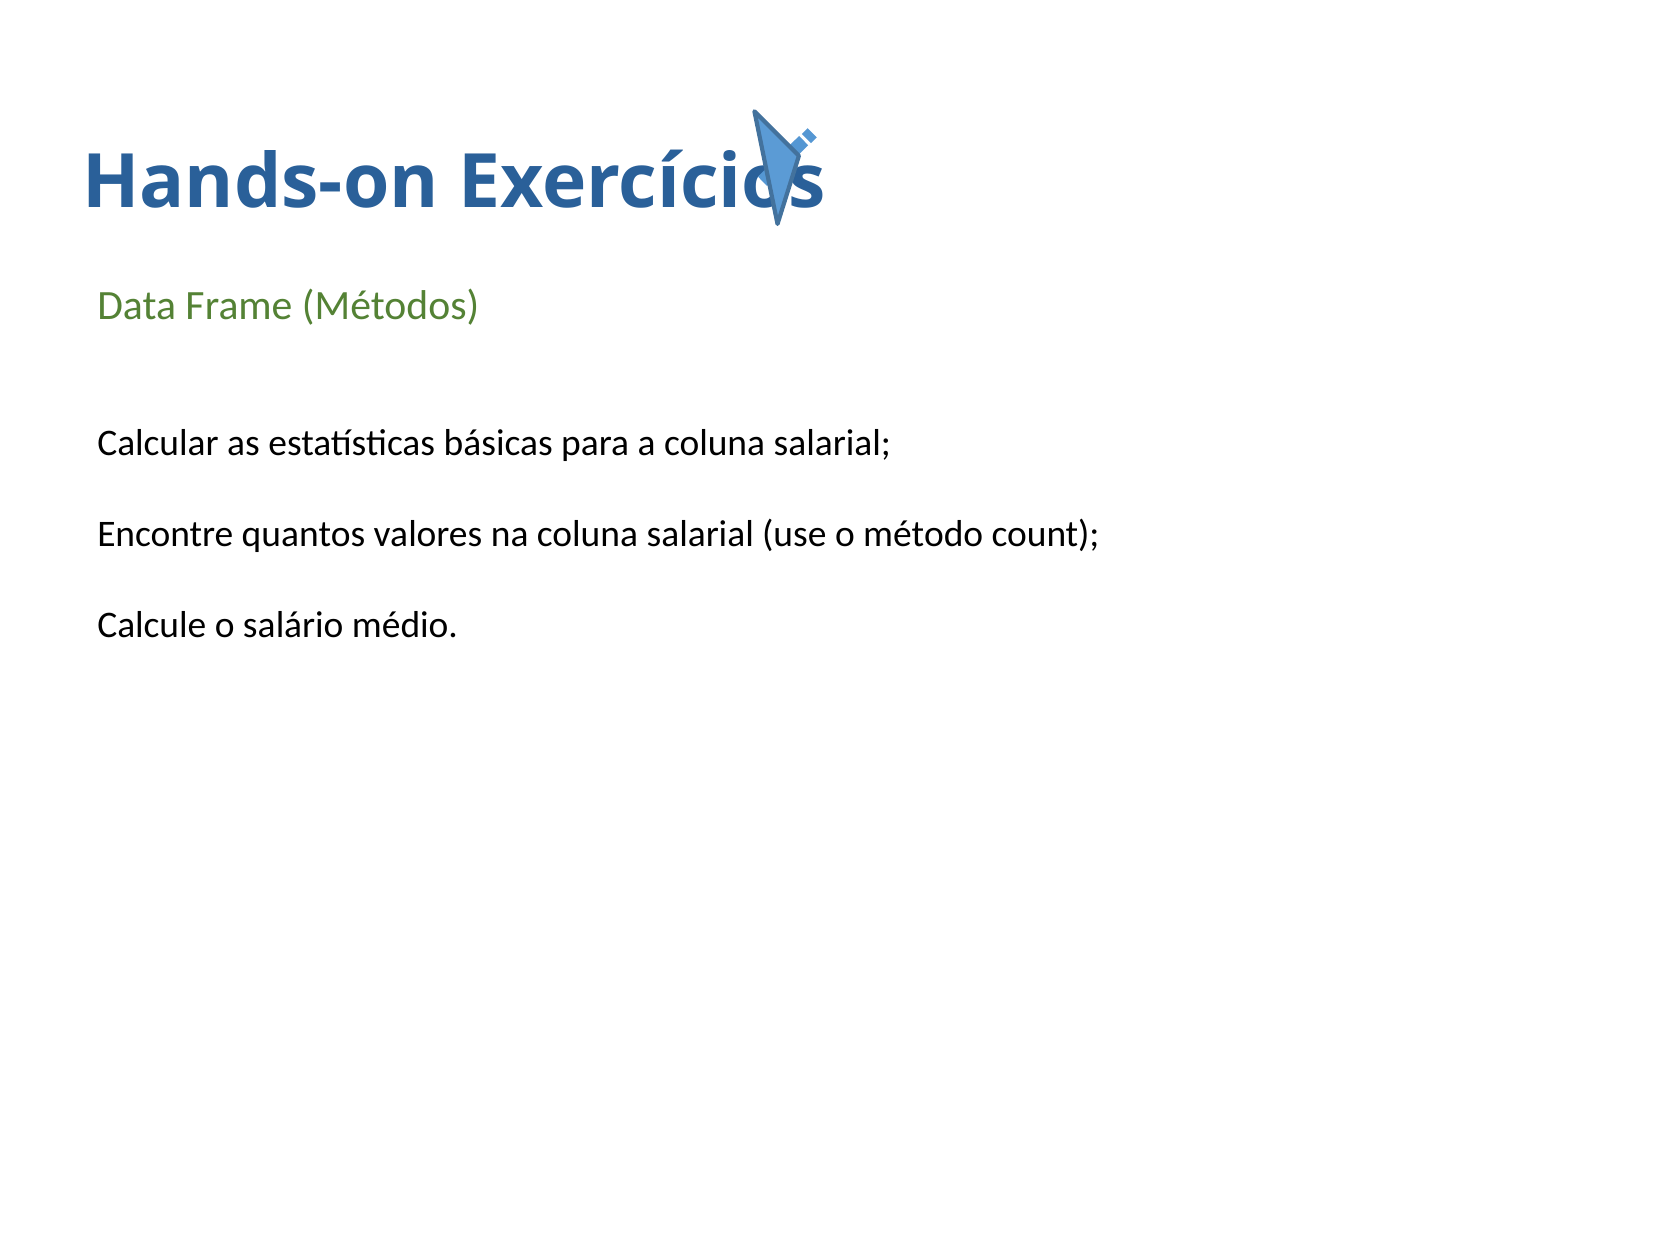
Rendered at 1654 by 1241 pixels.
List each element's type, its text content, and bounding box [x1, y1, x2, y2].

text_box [744, 132, 813, 201]
text_box Calcular as estatísticas básicas para a coluna salarial; Encontre quantos valores na coluna salarial (use o método count); Calcule o salário médio. [82, 410, 1548, 603]
title Hands-on Exercícios [82, 84, 1252, 272]
text_box Data Frame (Métodos) [82, 271, 732, 329]
